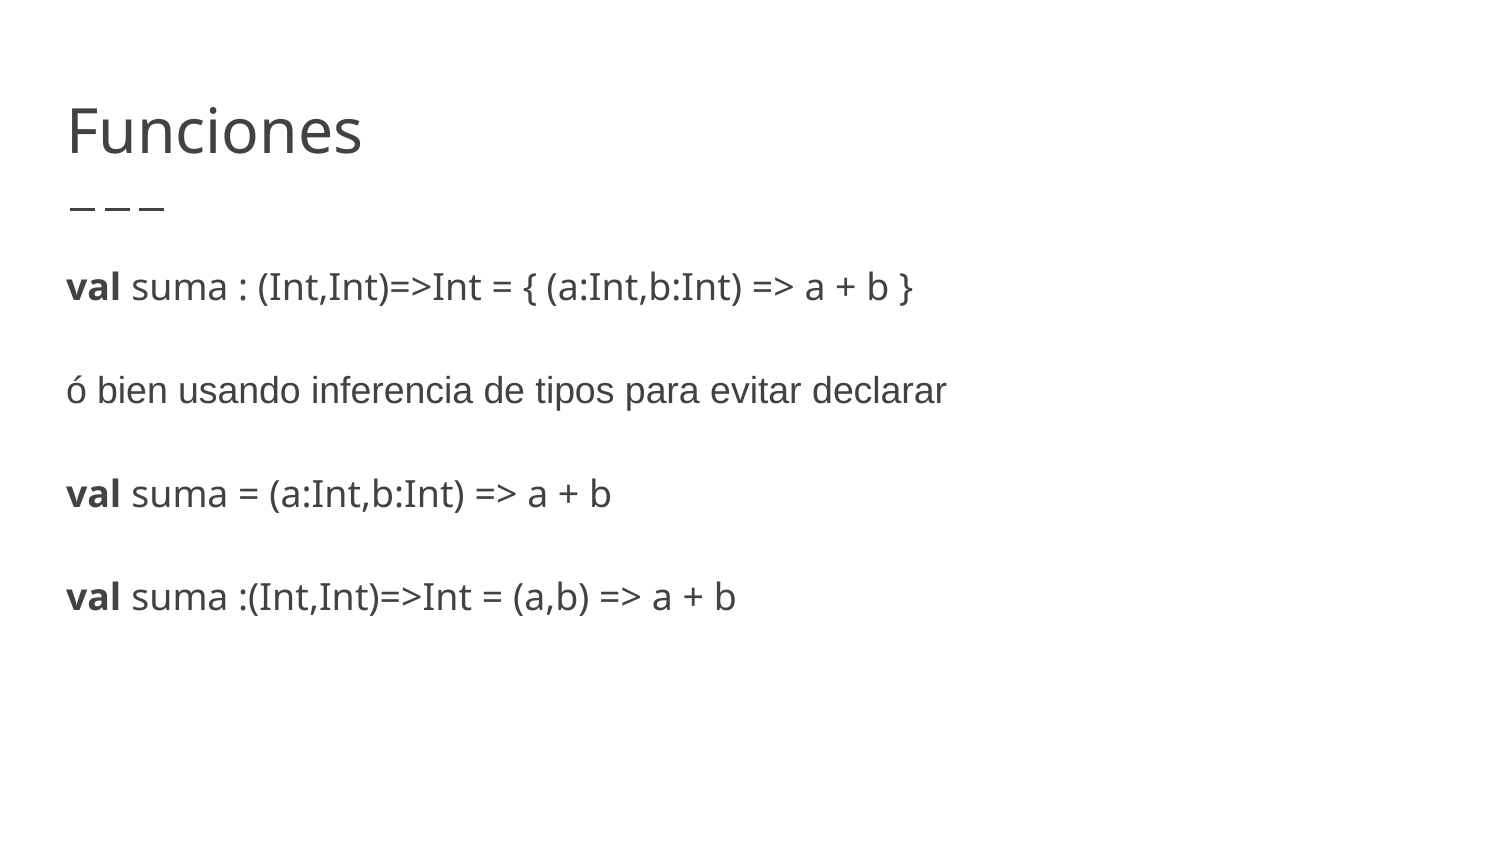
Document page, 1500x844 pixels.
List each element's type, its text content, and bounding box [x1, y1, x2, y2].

title Funciones [51, 61, 1449, 182]
list val suma : (Int,Int)=>Int = { (a:Int,b:Int) => a + b } ó bien usando inferencia de tipos para evitar declarar val suma = (a:Int,b:Int) => a + b val suma :(Int,Int)=>Int = (a,b) => a + b [51, 240, 1449, 750]
